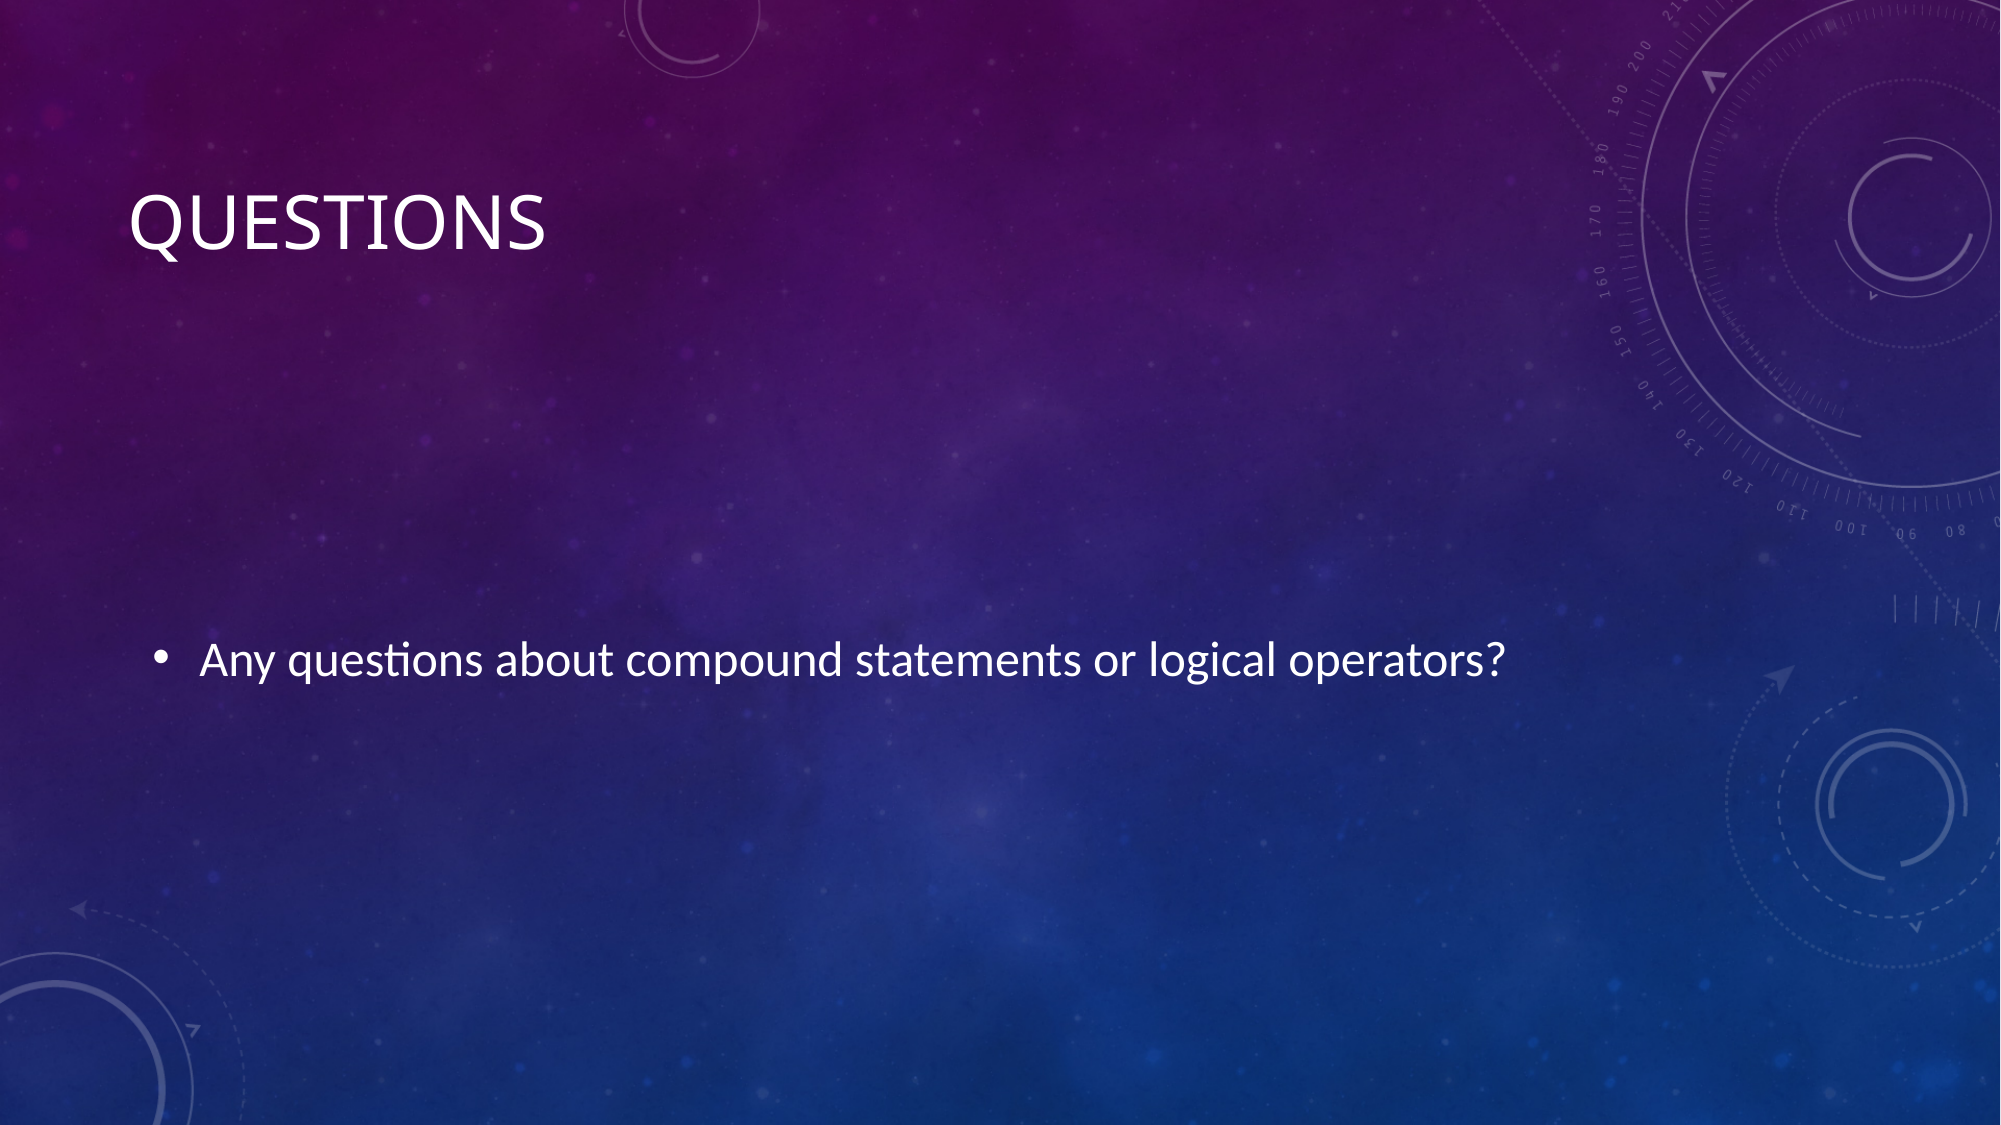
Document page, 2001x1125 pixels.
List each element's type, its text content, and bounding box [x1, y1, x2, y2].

title Questions [112, 99, 1775, 339]
list Any questions about compound statements or logical operators? [137, 299, 1863, 1014]
picture [0, 0, 2001, 1125]
